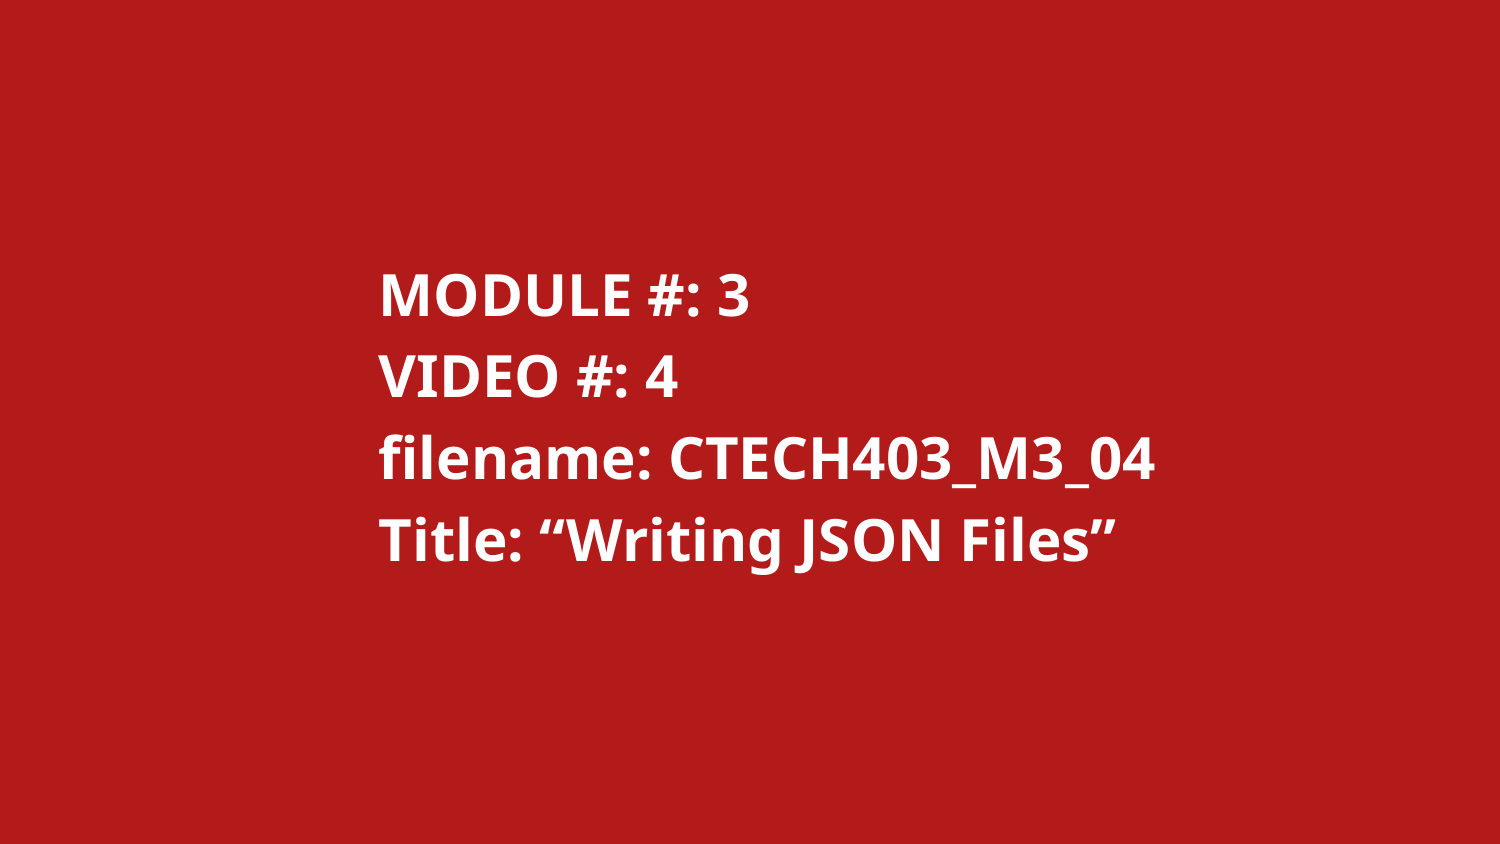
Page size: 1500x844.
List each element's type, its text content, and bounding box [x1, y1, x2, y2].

list MODULE #: 3 VIDEO #: 4 filename: CTECH403_M3_04 Title: “Writing JSON Files” [63, 87, 1414, 644]
